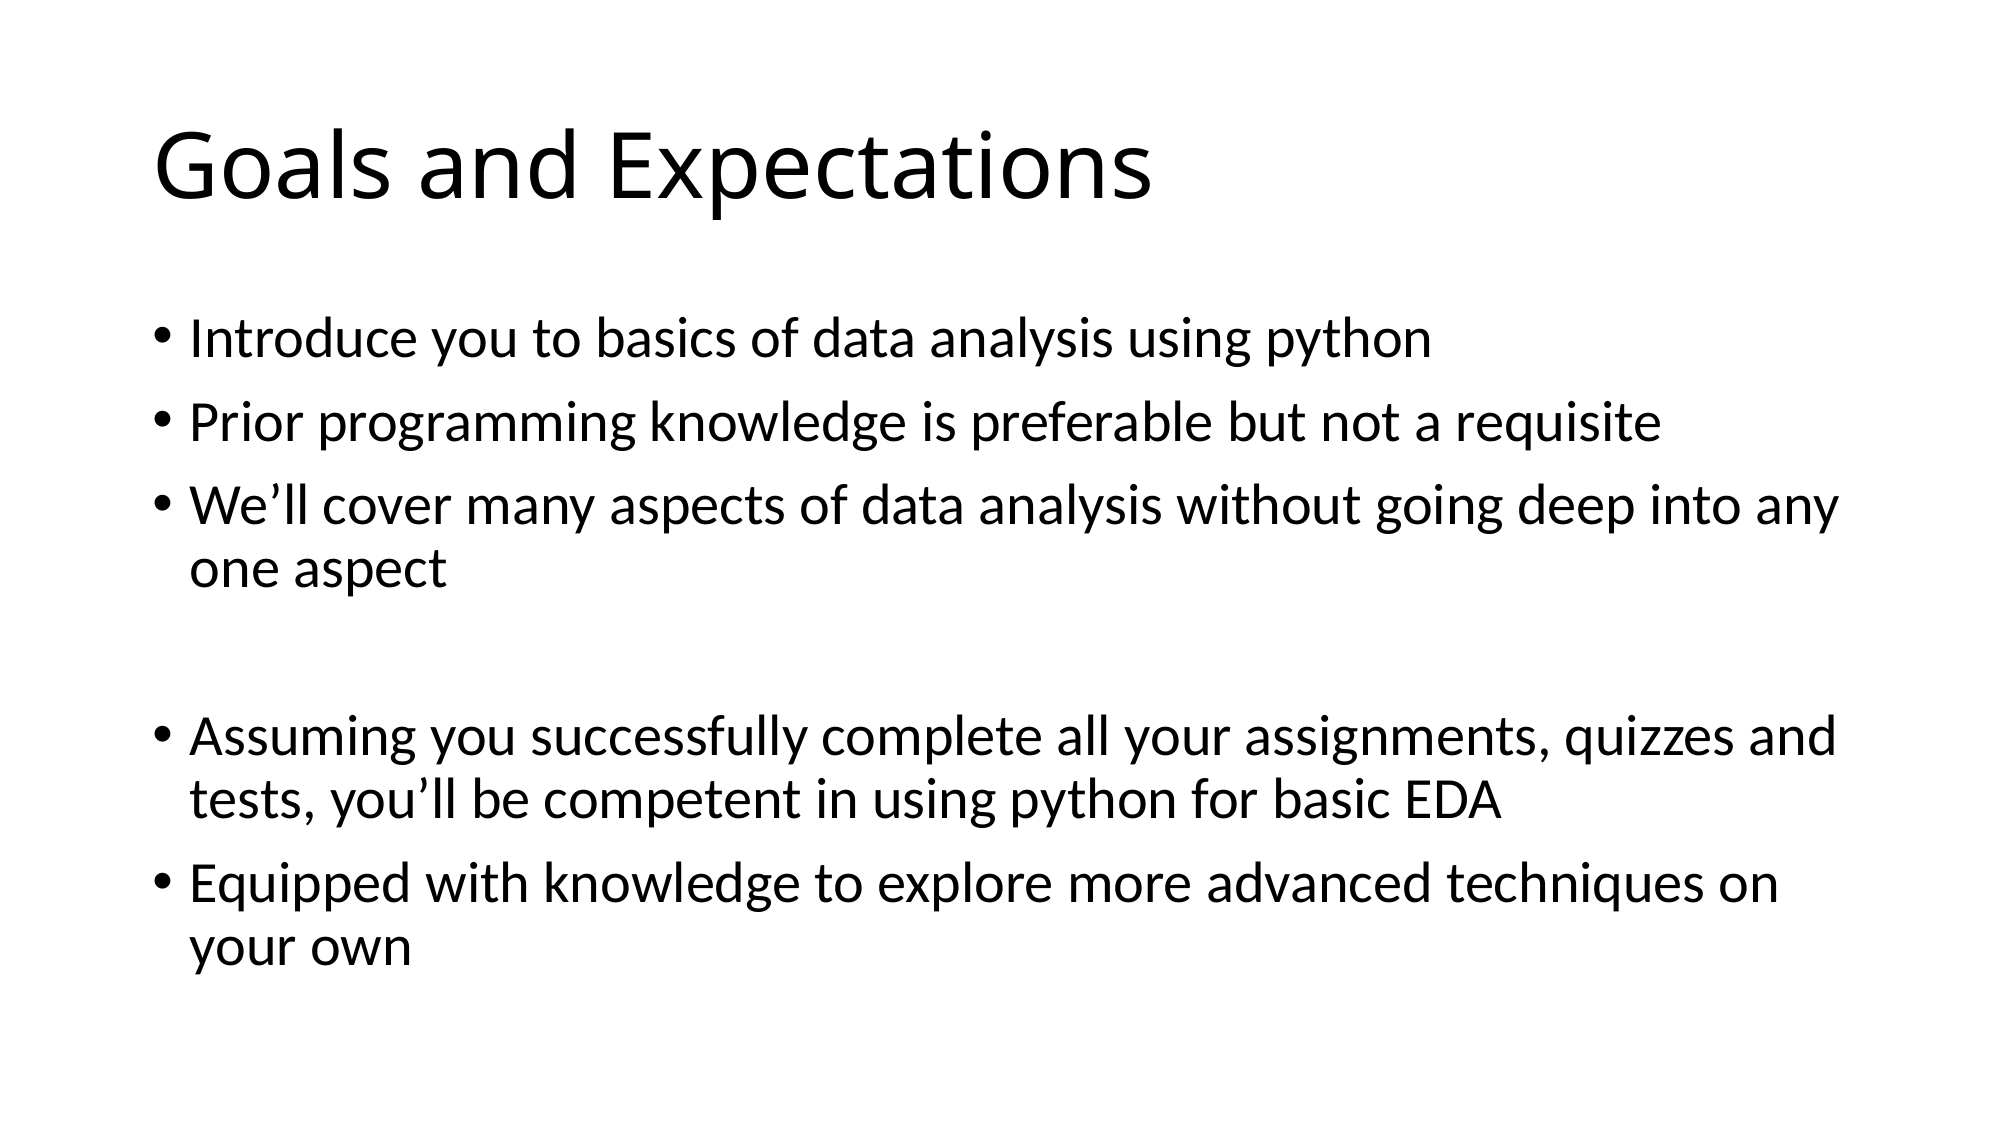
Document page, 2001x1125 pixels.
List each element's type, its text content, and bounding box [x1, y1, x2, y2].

title Goals and Expectations [137, 59, 1863, 278]
list Introduce you to basics of data analysis using python Prior programming knowledge is preferable but not a requisite We’ll cover many aspects of data analysis without going deep into any one aspect Assuming you successfully complete all your assignments, quizzes and tests, you’ll be competent in using python for basic EDA Equipped with knowledge to explore more advanced techniques on your own [137, 299, 1863, 1014]
